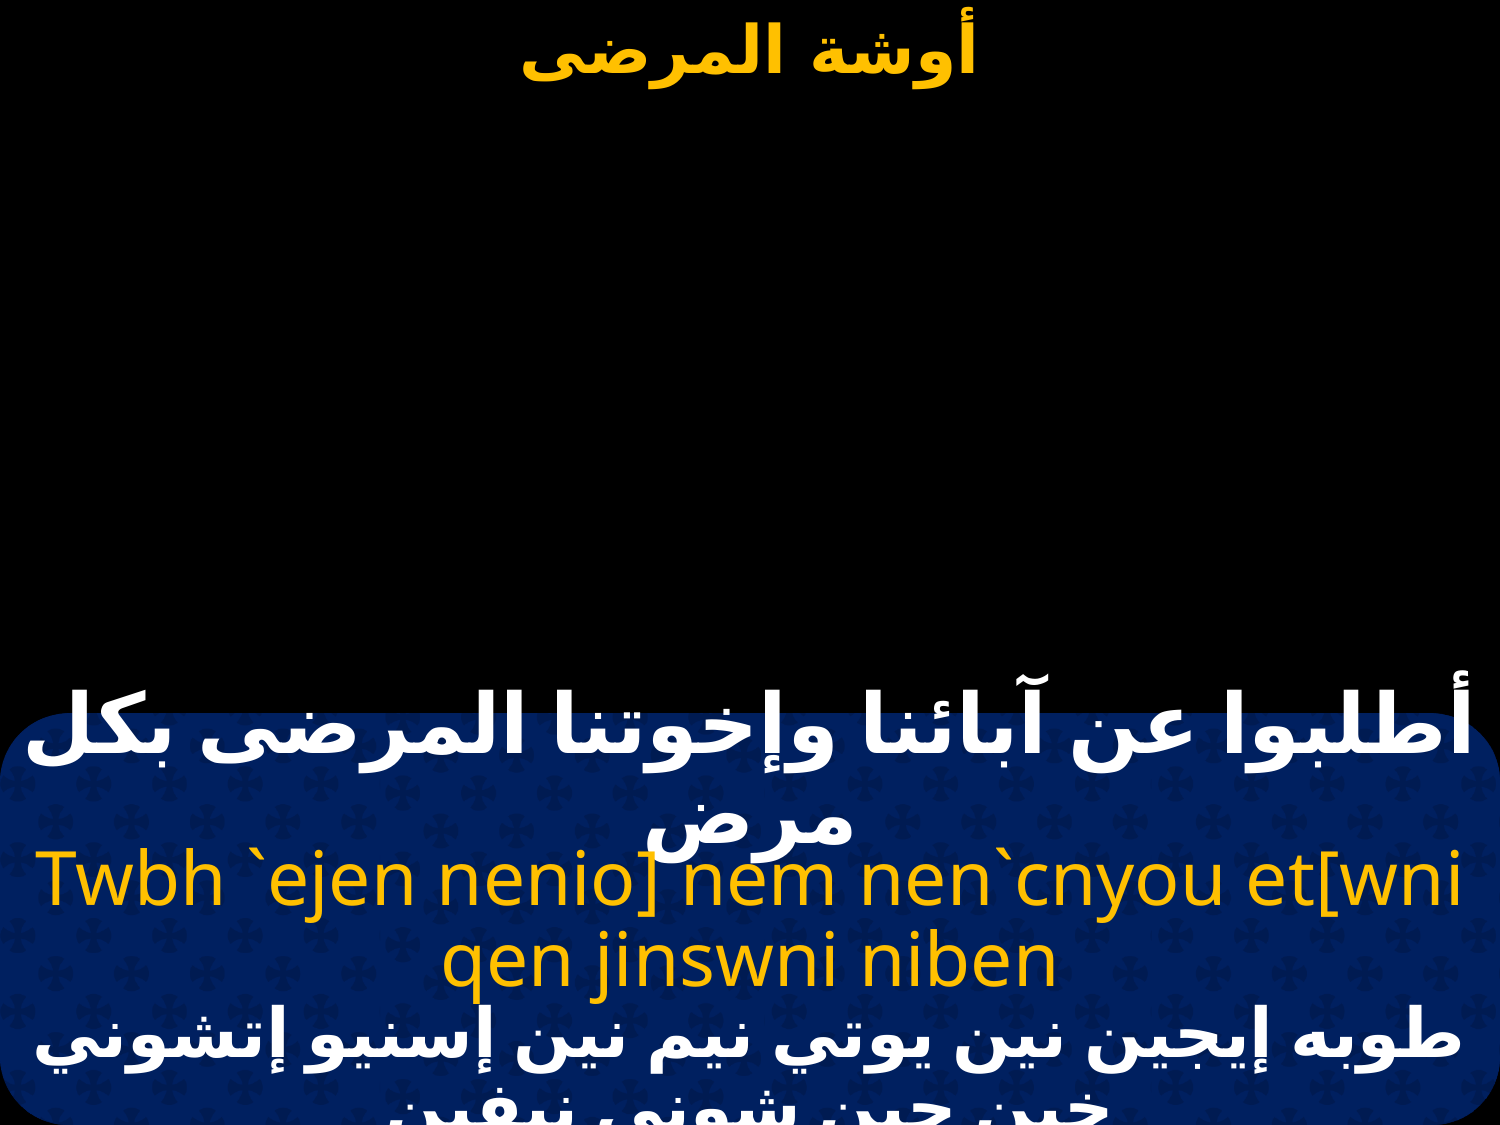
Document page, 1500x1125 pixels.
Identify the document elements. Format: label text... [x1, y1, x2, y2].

list طوبه إيجين نين يوتي نيم نين إسنيو إتشوني خين جين شوني نيفين [0, 1020, 1500, 1125]
picture [0, 713, 1500, 718]
list Twbh `ejen nenio] nem nen`cnyou et[wni qen jinswni niben [0, 824, 1500, 1020]
title أطلبوا عن آبائنا وإخوتنا المرضى بكل مرض [0, 718, 1500, 824]
